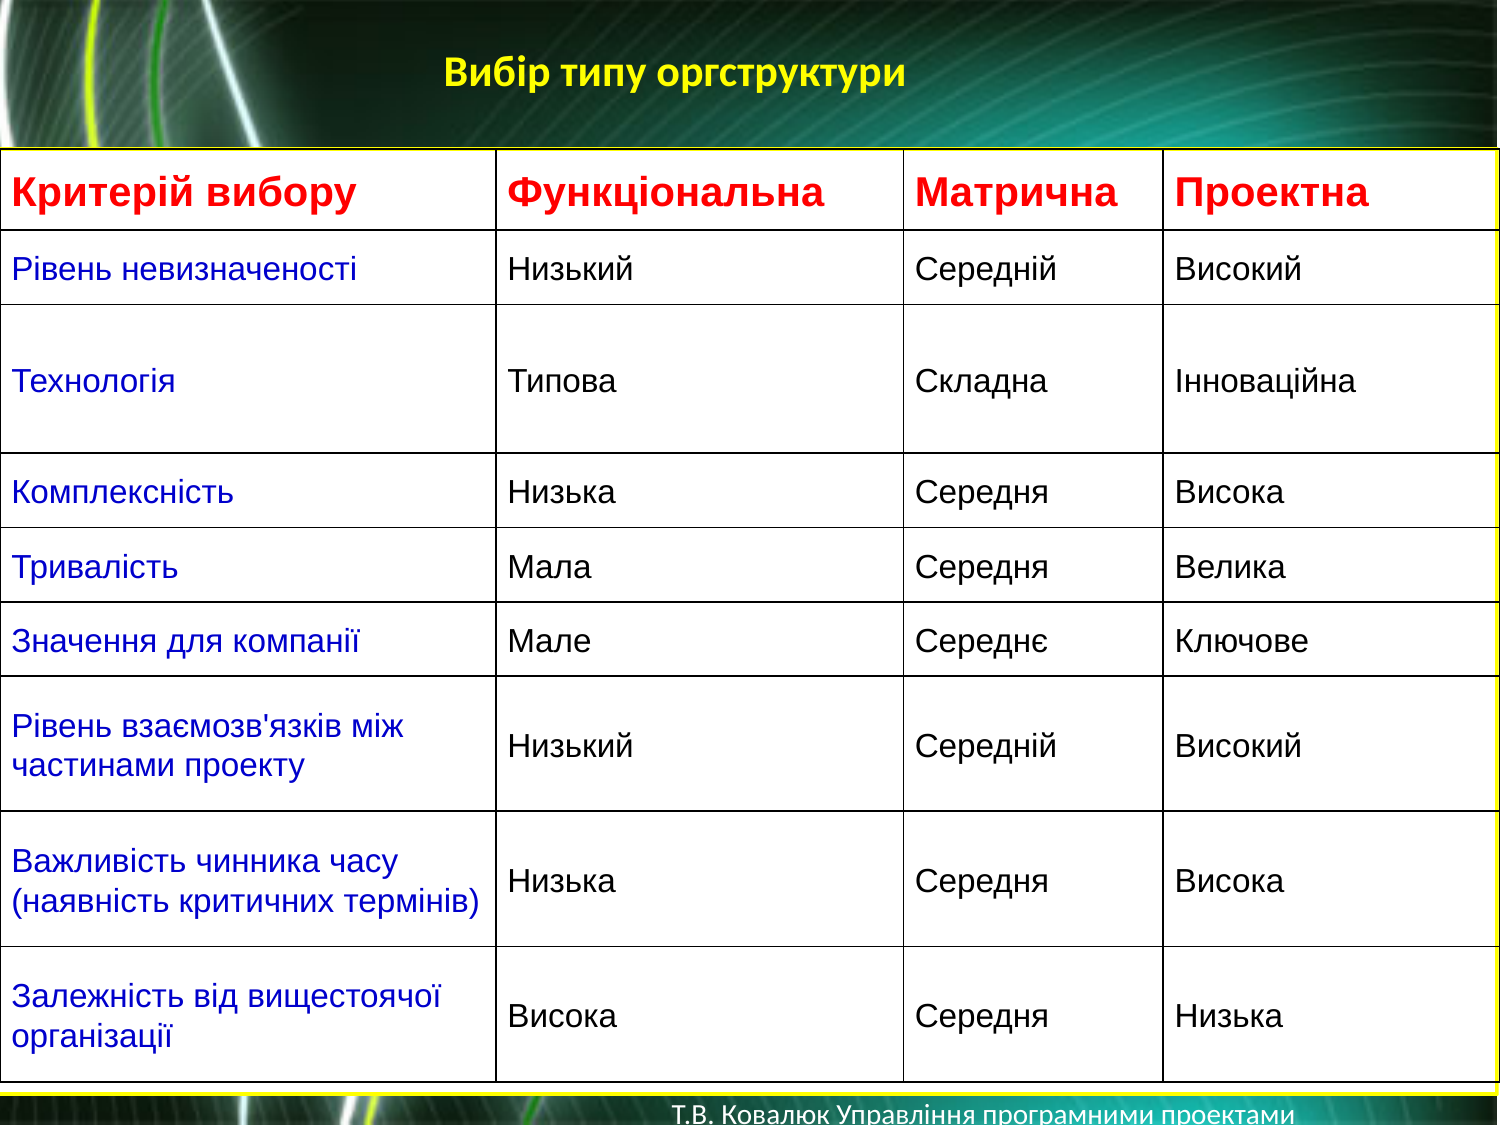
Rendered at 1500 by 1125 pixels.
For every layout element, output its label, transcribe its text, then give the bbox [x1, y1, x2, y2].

table_cell Велика [1164, 528, 1499, 601]
picture [0, 0, 1497, 147]
table_cell Низька [497, 812, 903, 946]
table_cell Мала [497, 528, 903, 601]
picture [0, 1096, 1497, 1125]
table_cell Значення для компанії [1, 603, 495, 675]
table_cell Середня [904, 812, 1162, 946]
picture [1181, 1112, 1188, 1122]
picture [1043, 1112, 1050, 1122]
table_cell Важливість чинника часу (наявність критичних термінів) [1, 812, 495, 946]
table_header Функціональна [497, 150, 903, 229]
table_cell Середня [904, 454, 1162, 527]
table_header Критерій вибору [1, 150, 495, 229]
table_cell Висока [1164, 812, 1499, 946]
picture [1002, 1112, 1009, 1122]
table_cell Рівень невизначеності [1, 231, 495, 304]
table_cell Тривалість [1, 528, 495, 601]
table_cell Середнє [904, 603, 1162, 675]
table_header Матрична [904, 150, 1162, 229]
table_cell Ключове [1164, 603, 1499, 675]
table_cell Низький [497, 677, 903, 810]
table_cell Інноваційна [1164, 305, 1499, 452]
picture [871, 1112, 878, 1122]
table_cell Середній [904, 677, 1162, 810]
table_cell Високий [1164, 231, 1499, 304]
table_cell Середній [904, 231, 1162, 304]
table_cell Середня [904, 528, 1162, 601]
table_cell Типова [497, 305, 903, 452]
table_cell Комплексність [1, 454, 495, 527]
table_header Проектна [1164, 150, 1499, 229]
table_cell Низька [1164, 947, 1499, 1081]
table_cell Висока [1164, 454, 1499, 527]
table_cell Низький [497, 231, 903, 304]
table_cell Рівень взаємозв'язків між частинами проекту [1, 677, 495, 810]
table_cell Залежність від вищестоячої організації [1, 947, 495, 1081]
table_cell Мале [497, 603, 903, 675]
table_cell Середня [904, 947, 1162, 1081]
table_cell Низька [497, 454, 903, 527]
table_cell Висока [497, 947, 903, 1081]
title Вибір типу оргструктури [0, 45, 1350, 148]
table_cell Високий [1164, 677, 1499, 810]
table_cell Технологія [1, 305, 495, 452]
table_cell Складна [904, 305, 1162, 452]
